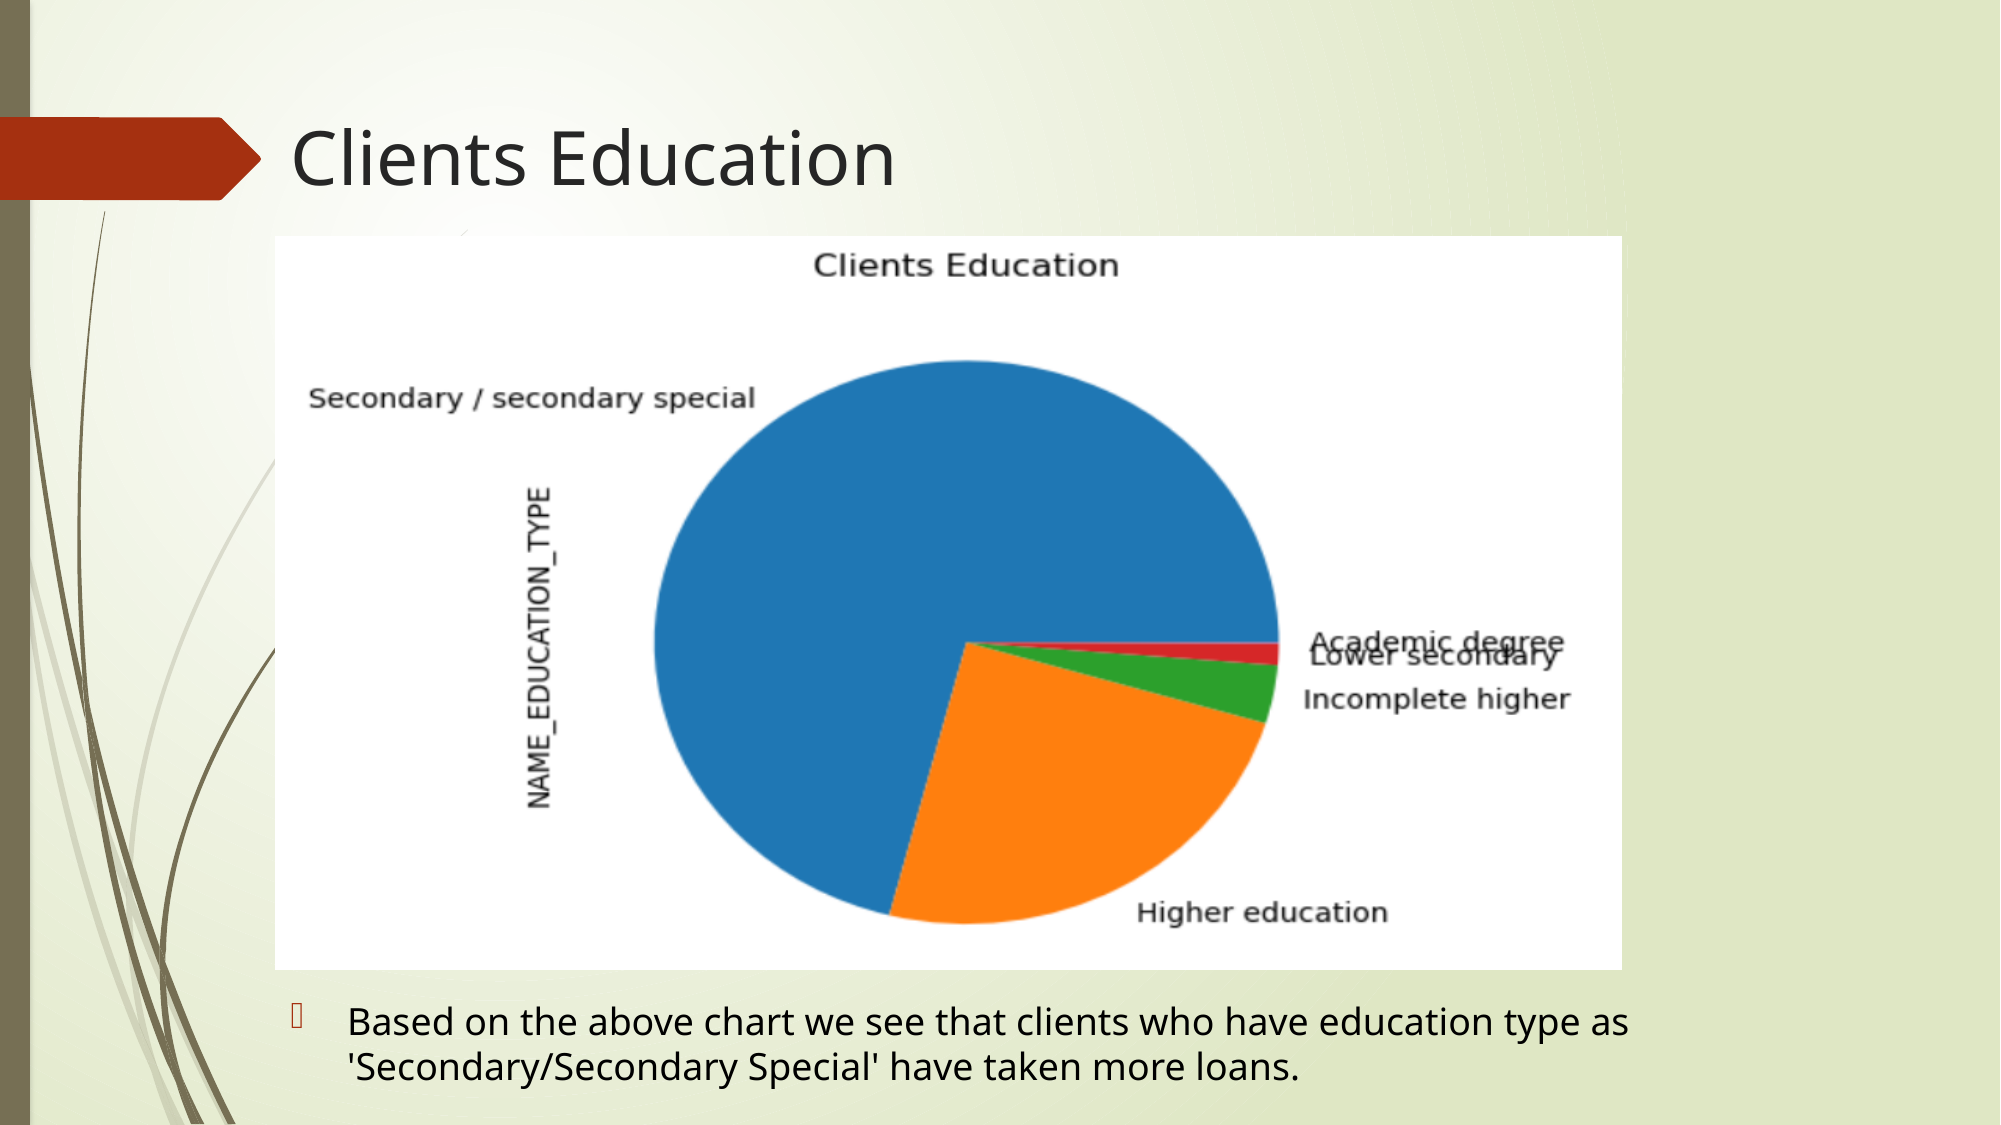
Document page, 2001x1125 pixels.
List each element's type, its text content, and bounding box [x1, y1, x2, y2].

picture [275, 236, 1622, 970]
title Clients Education [275, 102, 1888, 216]
list Based on the above chart we see that clients who have education type as 'Secondary/Secondary Special' have taken more loans. [275, 990, 1972, 1125]
